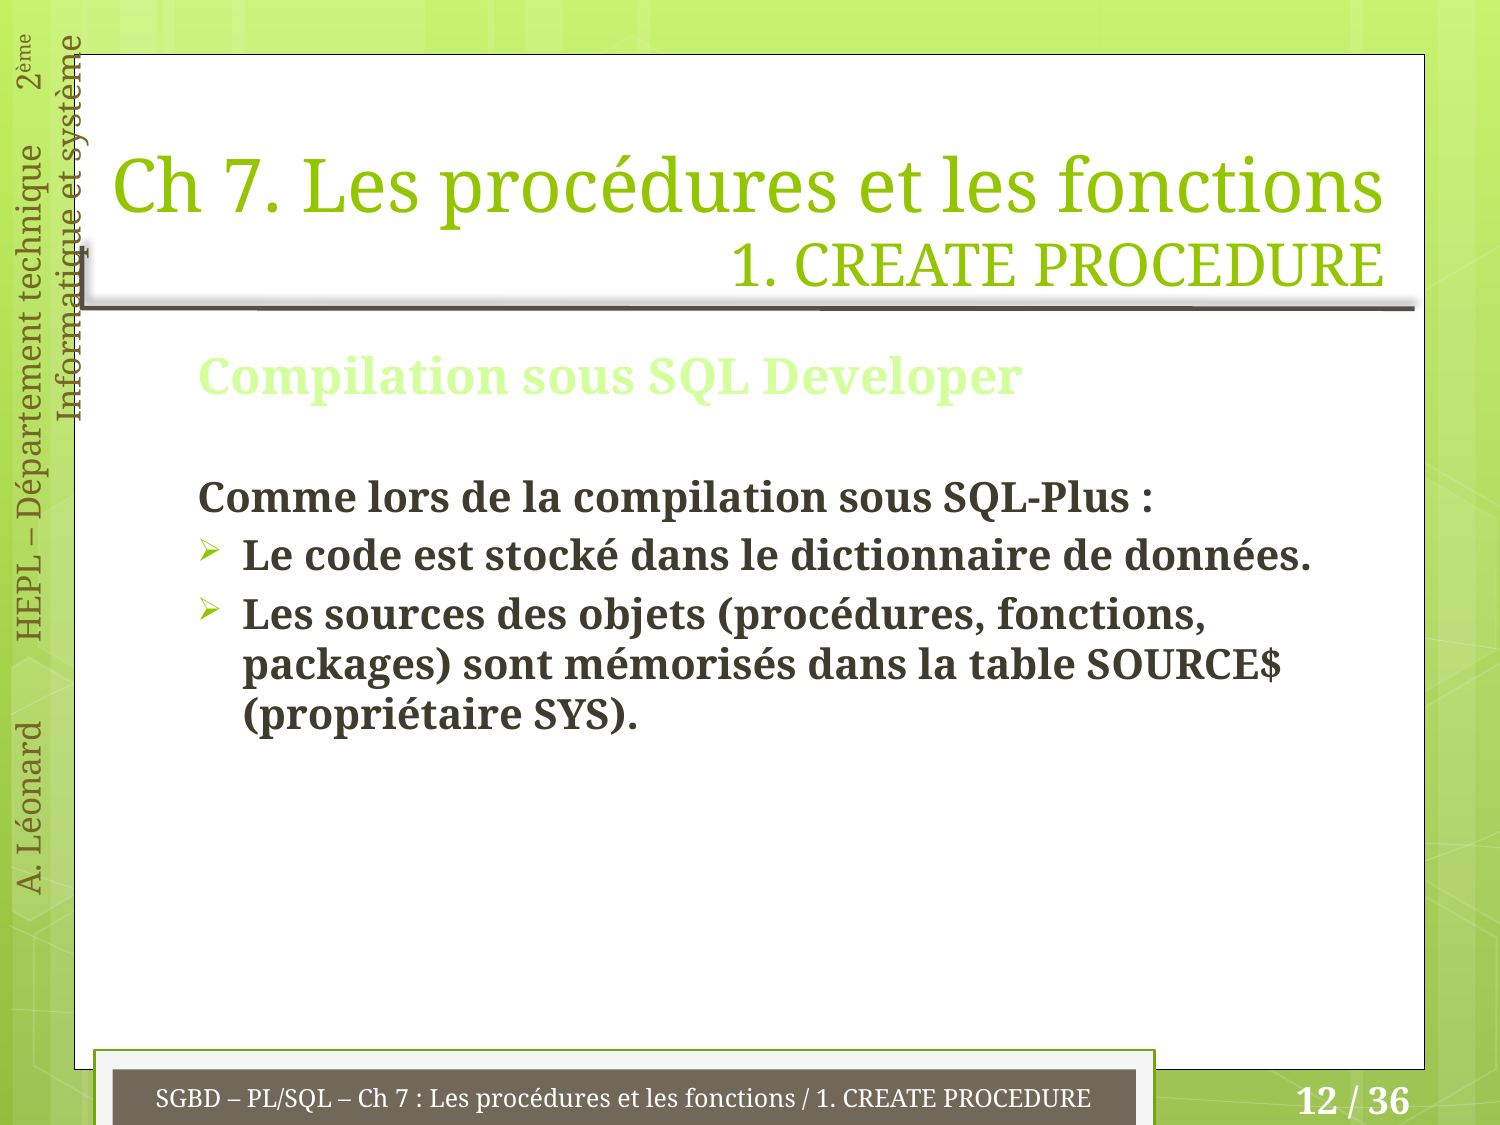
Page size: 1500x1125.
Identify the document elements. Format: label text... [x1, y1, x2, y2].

footer SGBD – PL/SQL – Ch 7 : Les procédures et les fonctions / 1. CREATE PROCEDURE [112, 1067, 1136, 1125]
title Ch 7. Les procédures et les fonctions 1. CREATE PROCEDURE [88, 118, 1401, 306]
list Compilation sous SQL Developer Comme lors de la compilation sous SQL-Plus : Le code est stocké dans le dictionnaire de données. Les sources des objets (procédures, fonctions, packages) sont mémorisés dans la table SOURCE$ (propriétaire SYS). [171, 336, 1403, 1052]
